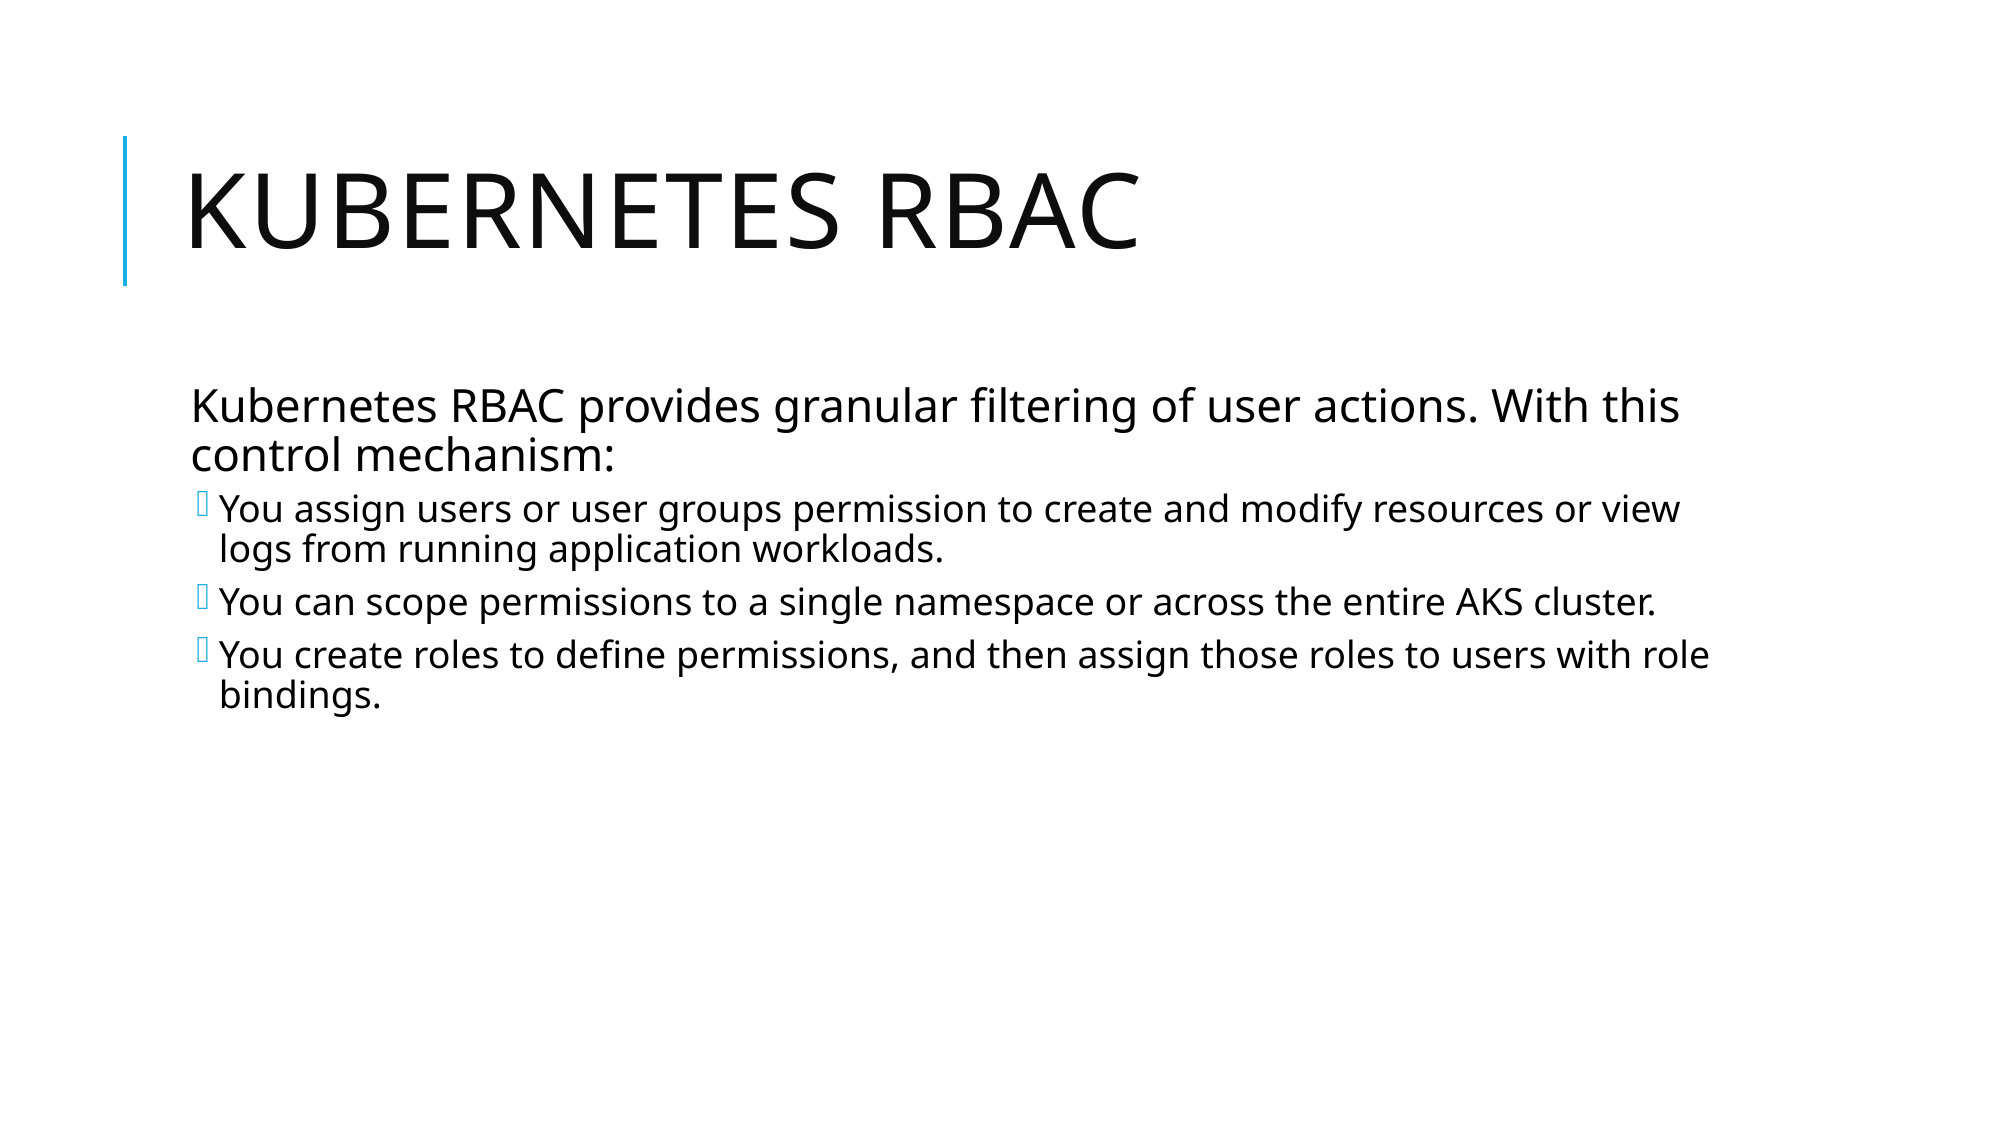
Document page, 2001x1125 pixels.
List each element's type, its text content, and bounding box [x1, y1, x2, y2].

title Kubernetes RBAC [168, 96, 1763, 342]
list Kubernetes RBAC provides granular filtering of user actions. With this control mechanism: You assign users or user groups permission to create and modify resources or view logs from running application workloads. You can scope permissions to a single namespace or across the entire AKS cluster. You create roles to define permissions, and then assign those roles to users with role bindings. [168, 375, 1763, 1035]
